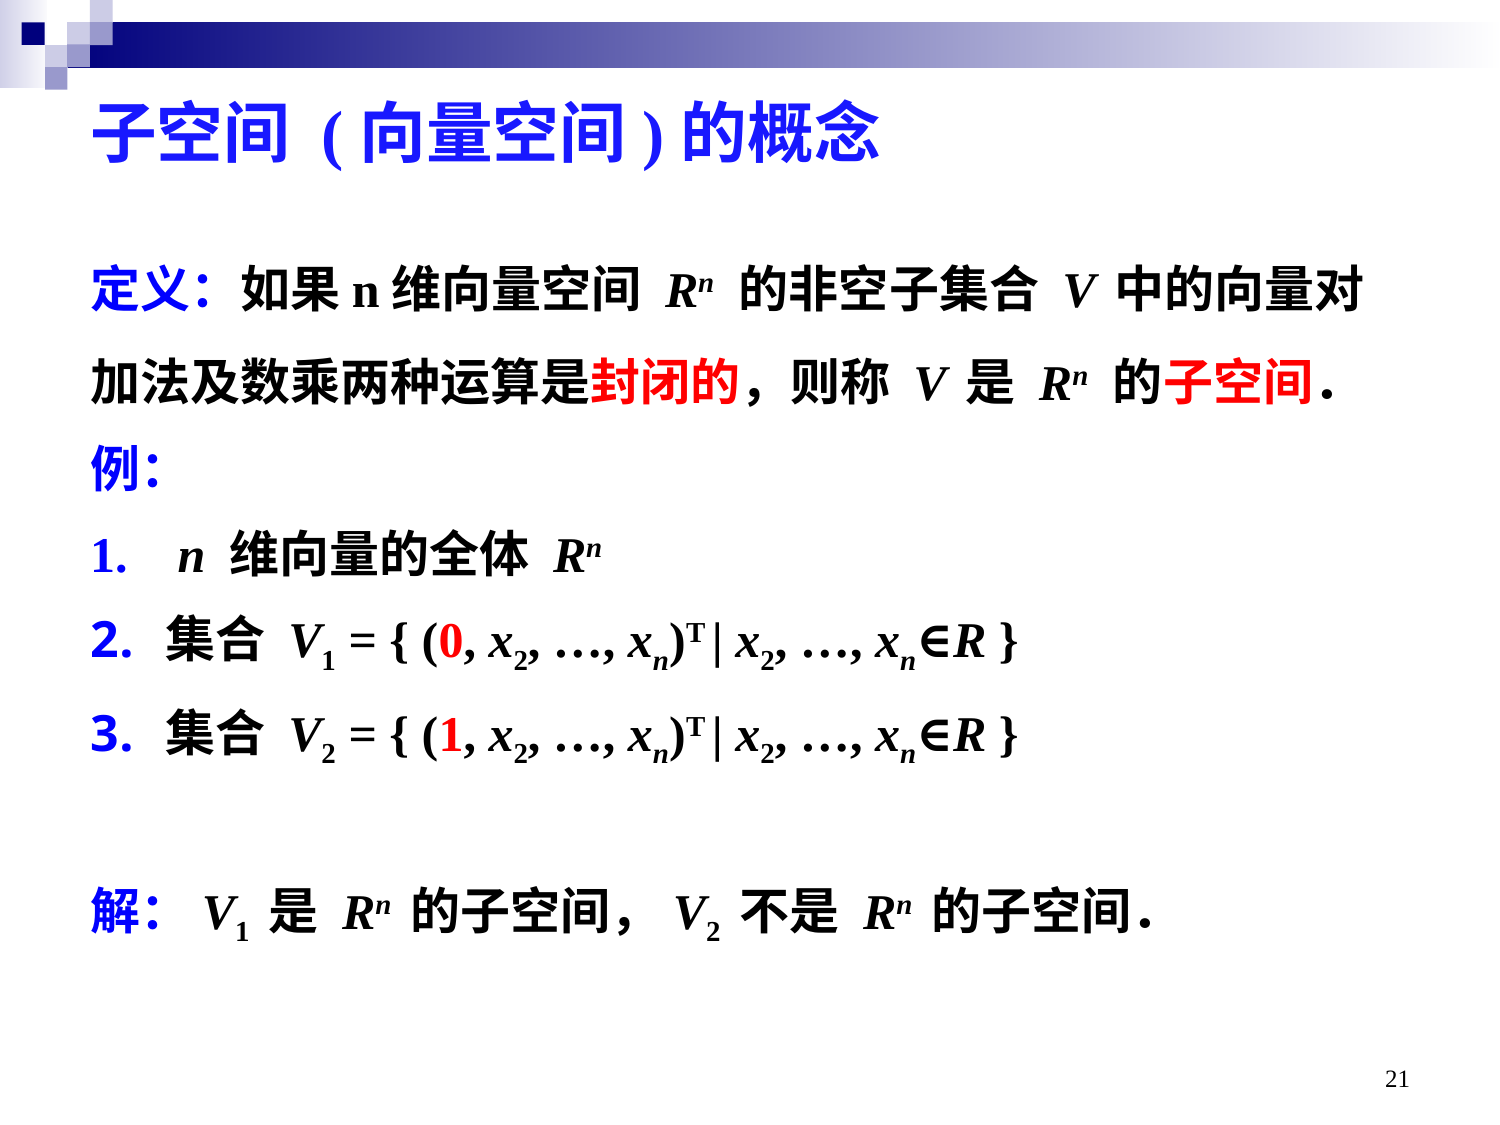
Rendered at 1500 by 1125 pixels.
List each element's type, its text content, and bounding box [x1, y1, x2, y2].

title 子空间 (向量空间)的概念 [75, 18, 1425, 244]
list 定义：如果n维向量空间 Rn 的非空子集合 V 中的向量对 加法及数乘两种运算是封闭的，则称 V 是 Rn 的子空间． 例： n 维向量的全体 Rn 集合 V1 = { (0, x2, …, xn)T | x2, …, xn∈R } 集合 V2 = { (1, x2, …, xn)T | x2, …, xn∈R } 解：V1 是 Rn 的子空间，V2 不是 Rn 的子空间． [75, 249, 1447, 956]
slide_number 21 [1074, 1024, 1426, 1101]
